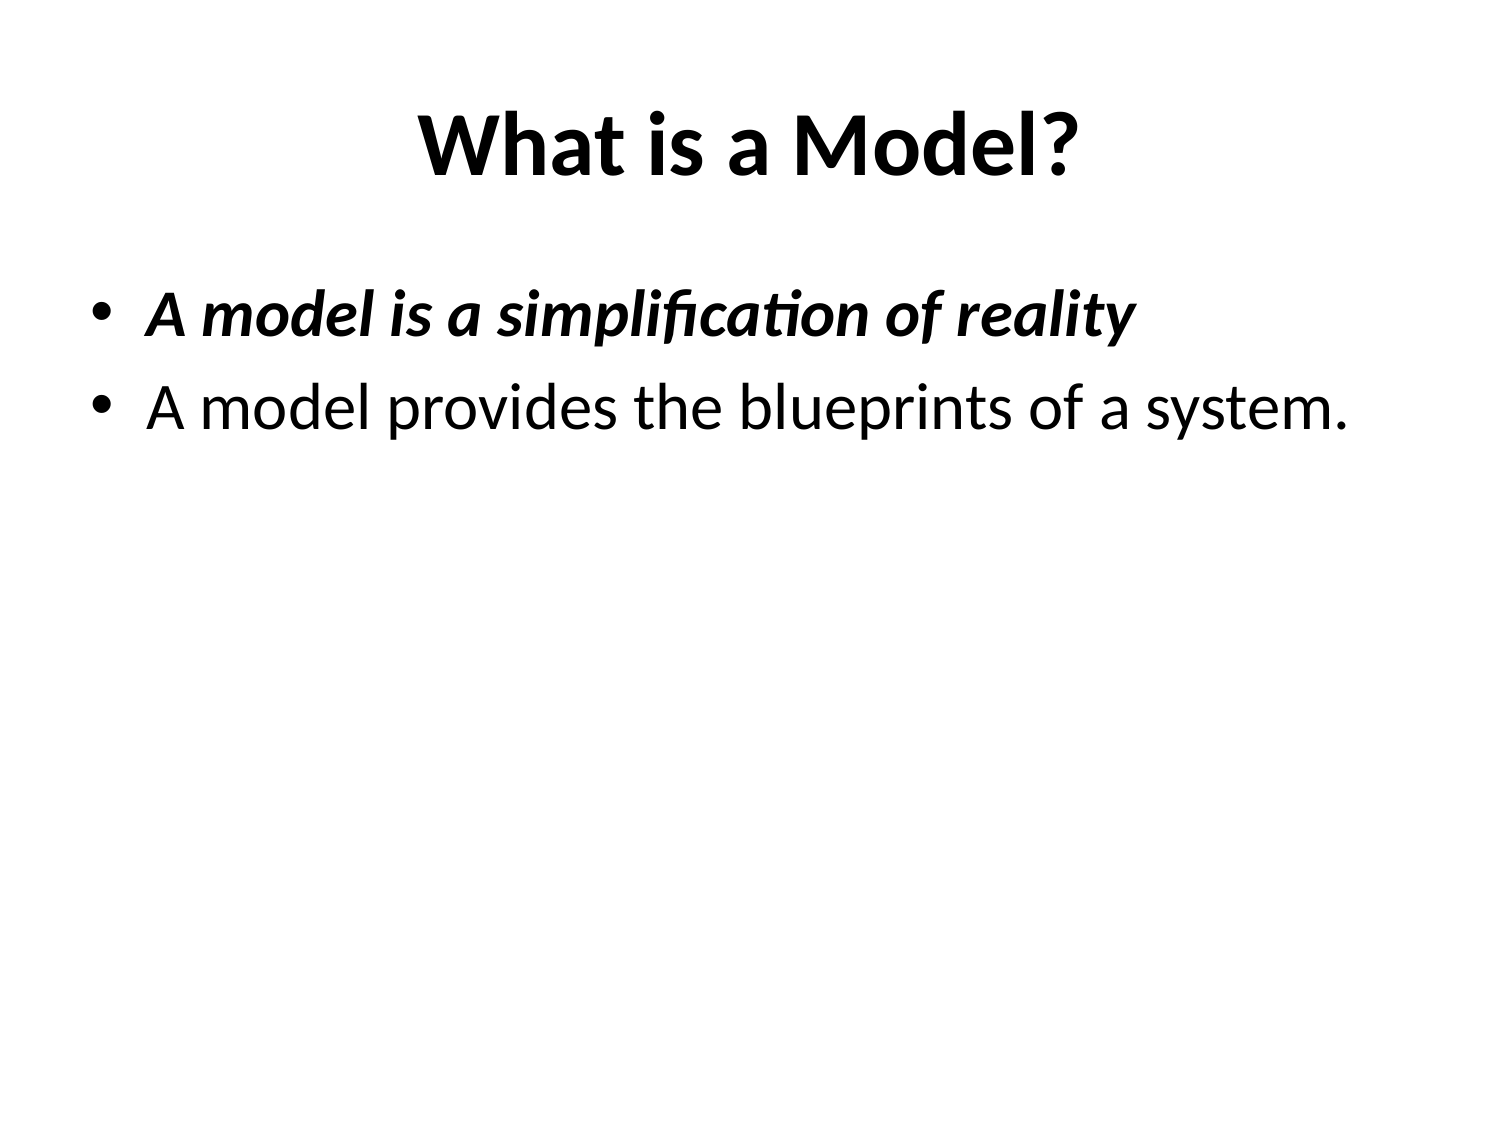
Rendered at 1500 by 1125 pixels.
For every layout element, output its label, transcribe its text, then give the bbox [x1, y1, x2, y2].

title What is a Model? [75, 45, 1425, 233]
list A model is a simplification of reality A model provides the blueprints of a system. [75, 262, 1425, 1005]
